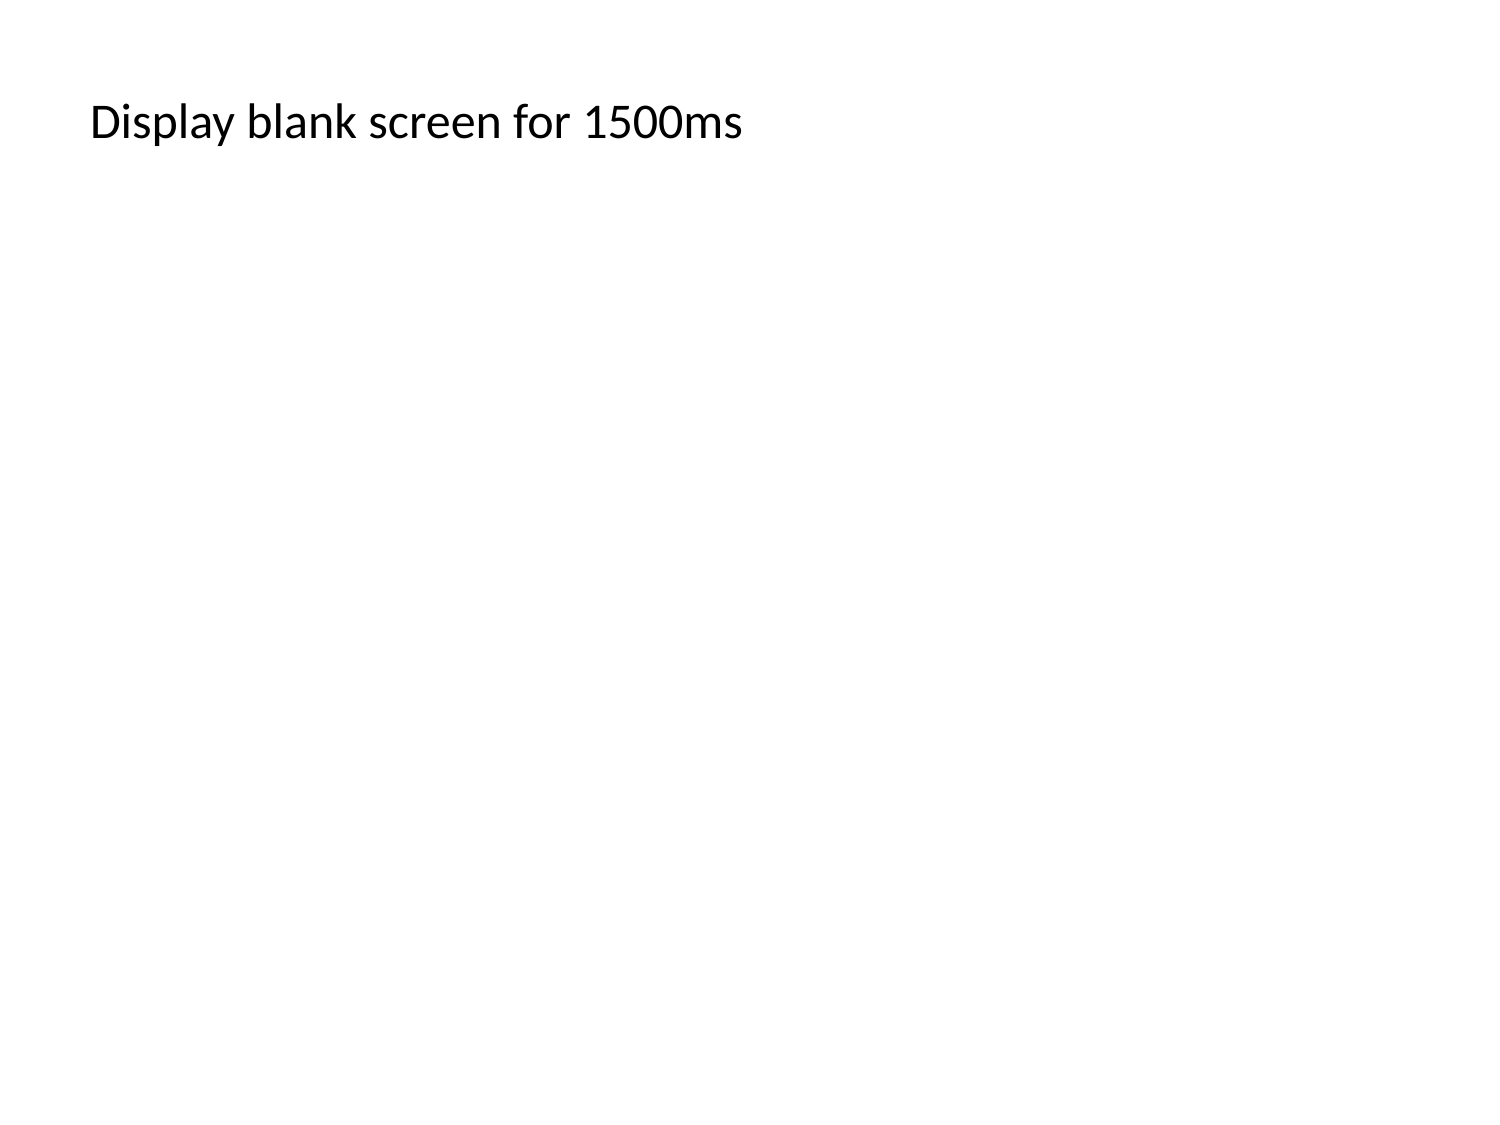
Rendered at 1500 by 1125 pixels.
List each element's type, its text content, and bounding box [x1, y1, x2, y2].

title Display blank screen for 1500ms [75, 45, 1425, 192]
